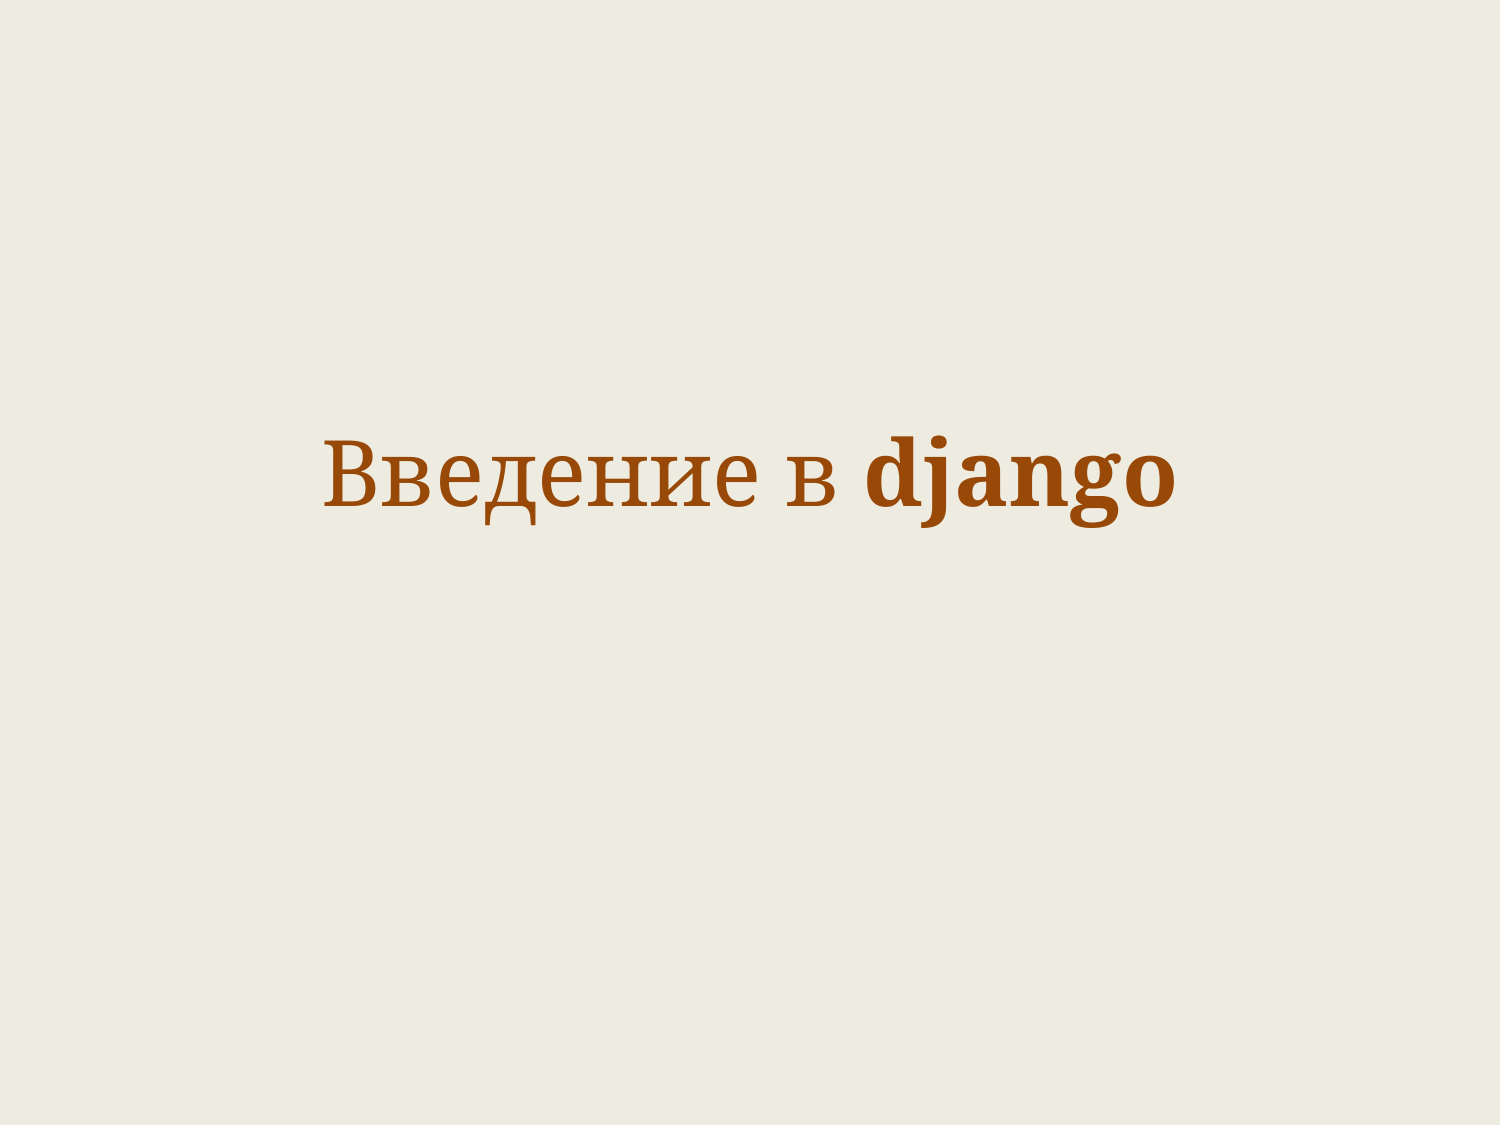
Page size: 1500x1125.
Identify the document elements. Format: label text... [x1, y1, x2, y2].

title Введение в django [112, 349, 1388, 591]
